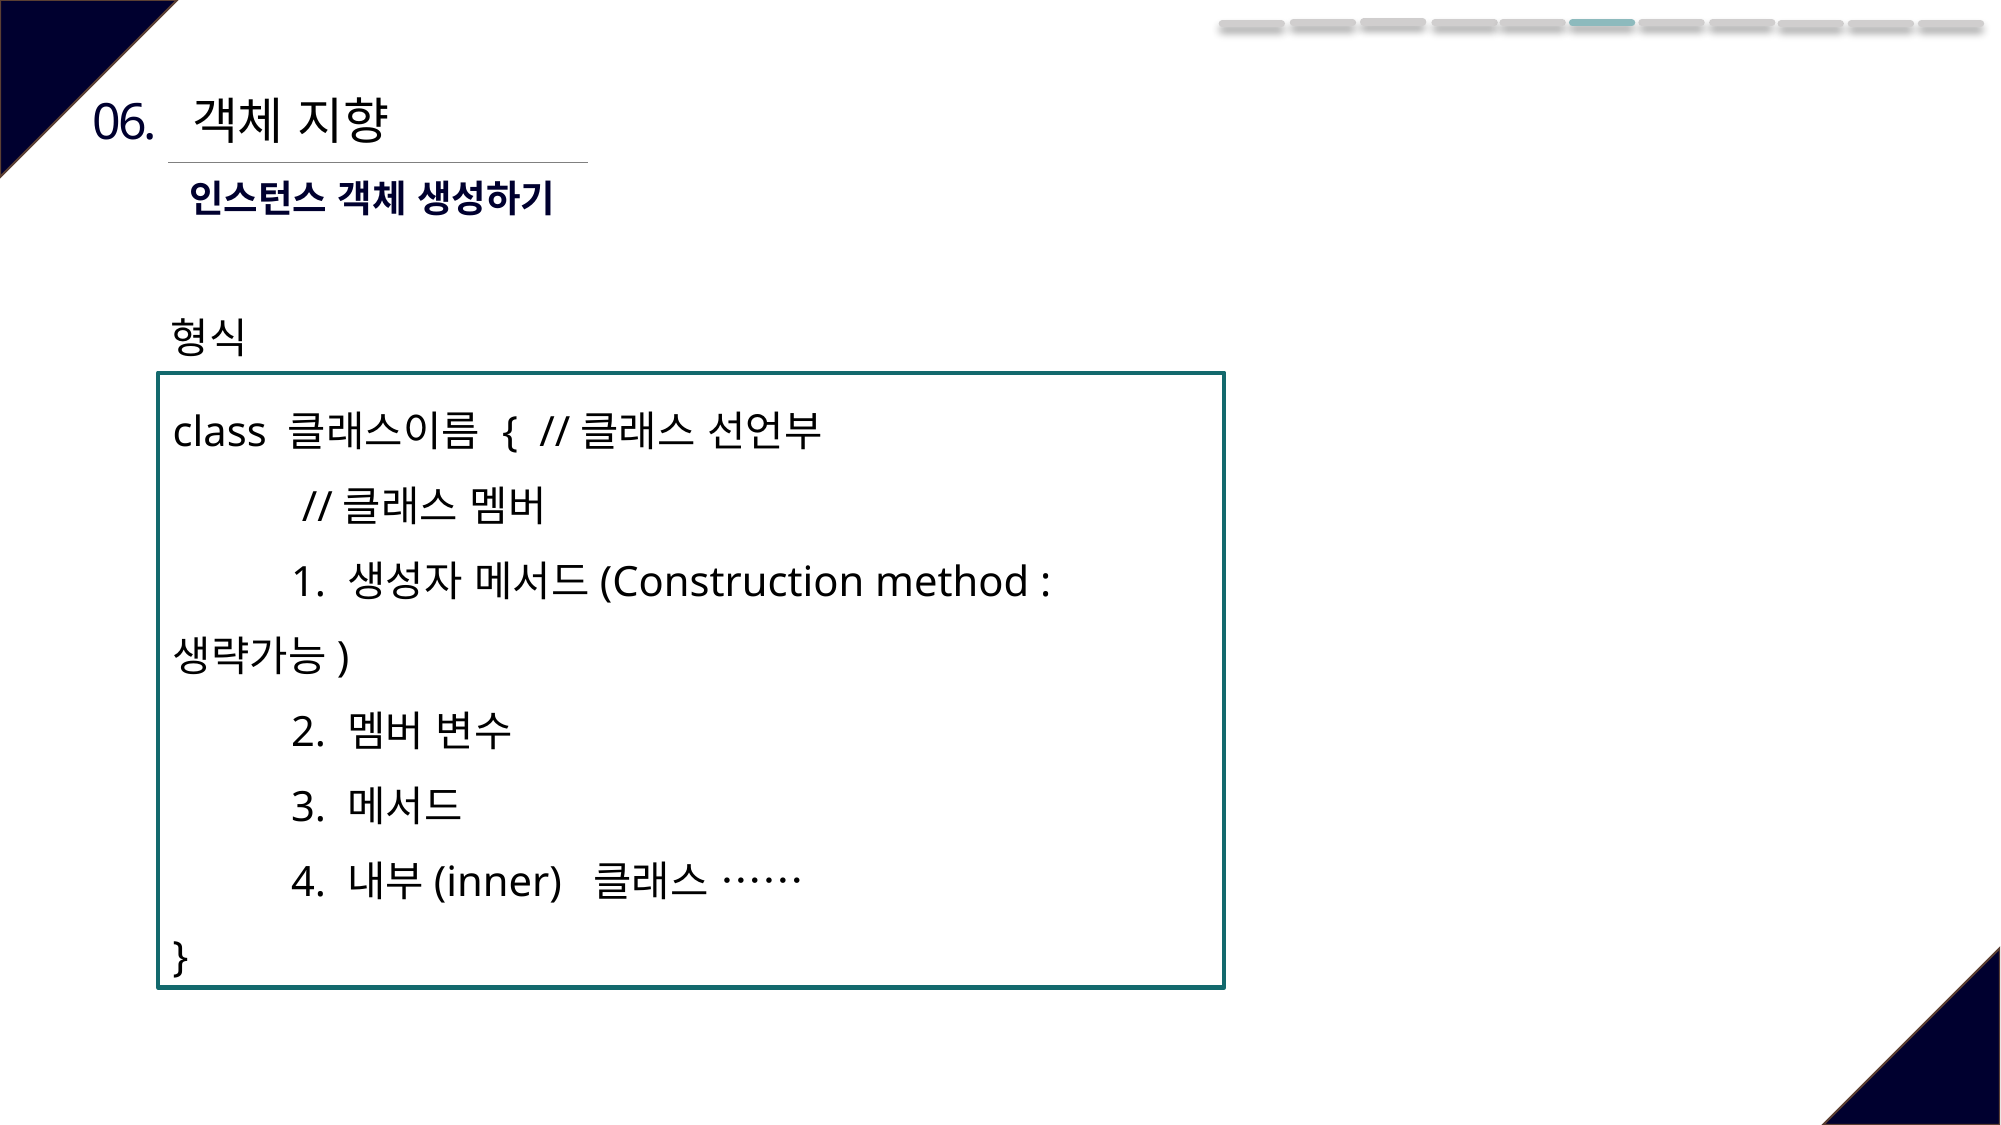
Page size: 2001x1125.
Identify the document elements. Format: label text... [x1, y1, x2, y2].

text_box 06. [78, 81, 172, 157]
text_box class 클래스이름 { //클래스 선언부 //클래스 멤버 1. 생성자 메서드(Construction method : 생략가능) 2. 멤버 변수 3. 메서드 4. 내부(inner) 클래스 …… } [158, 372, 1225, 988]
text_box 형식 [156, 279, 274, 370]
text_box 인스턴스 객체 생성하기 [174, 167, 571, 228]
text_box [0, 0, 2000, 75]
text_box 객체 지향 [177, 81, 405, 157]
